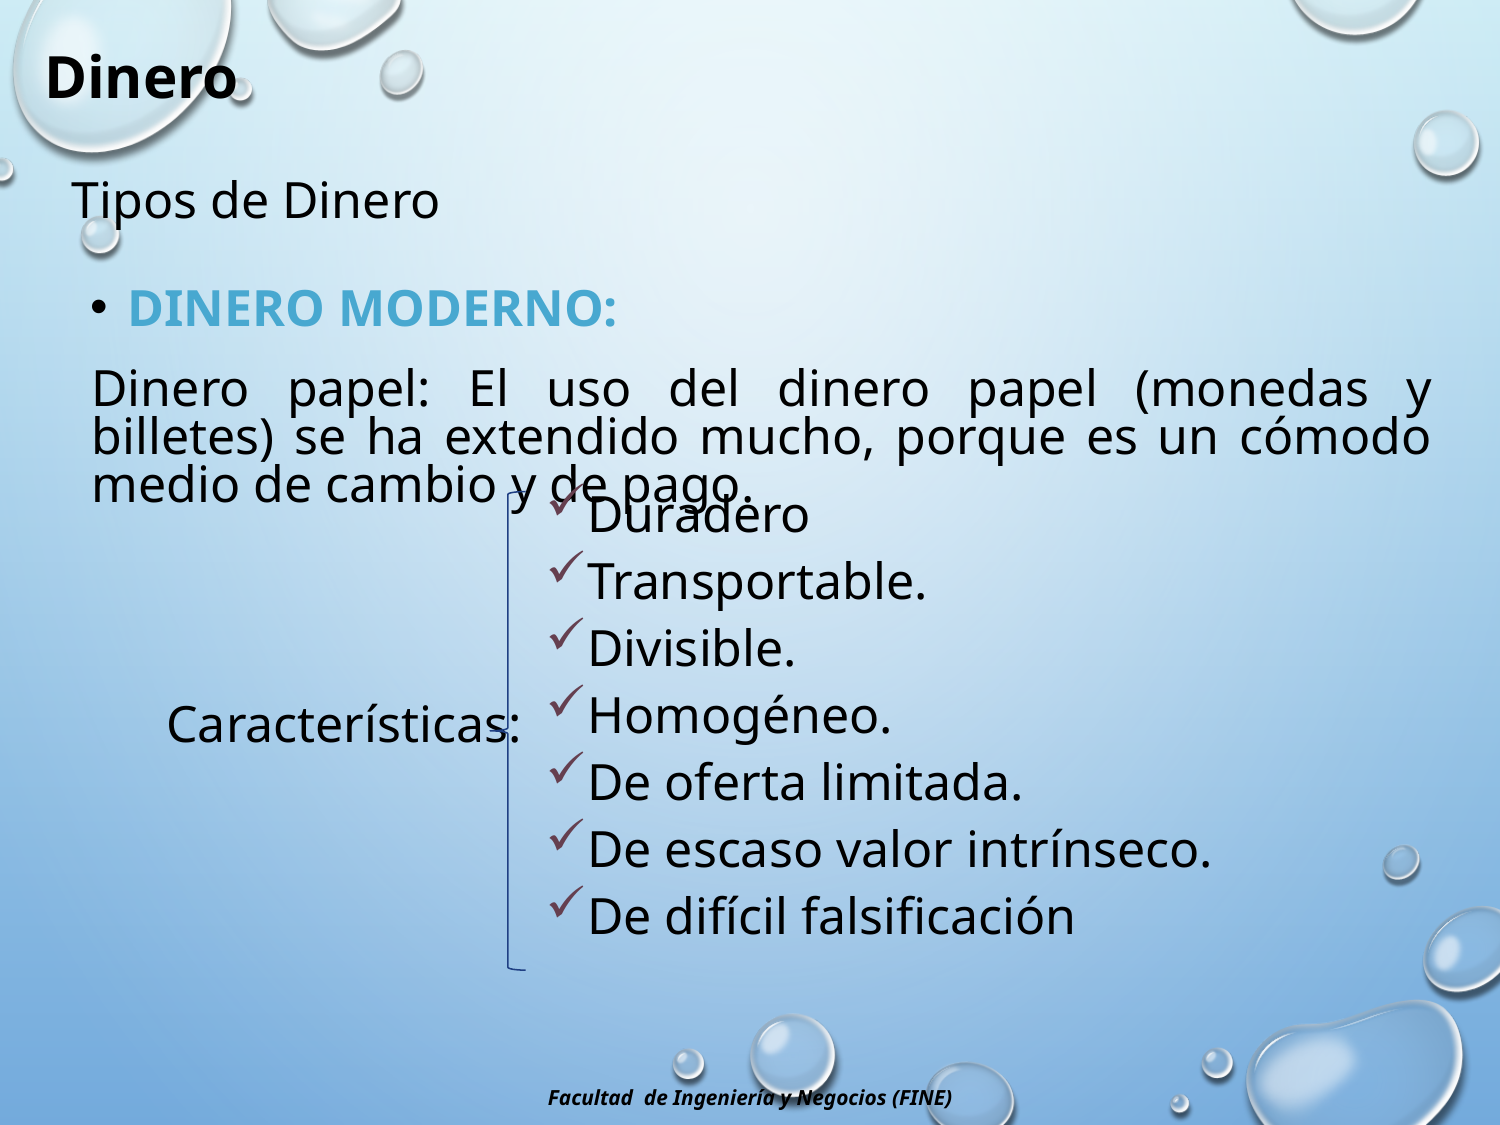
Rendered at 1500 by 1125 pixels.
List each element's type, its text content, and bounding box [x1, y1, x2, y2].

text_box Facultad de Ingeniería y Negocios (FINE) [383, 1077, 1117, 1117]
text_box Tipos de Dinero [57, 160, 1408, 256]
text_box Dinero papel: El uso del dinero papel (monedas y billetes) se ha extendido mucho, porque es un cómodo medio de cambio y de pago. Características: [76, 361, 1447, 760]
text_box Duradero Transportable. Divisible. Homogéneo. De oferta limitada. De escaso valor intrínseco. De difícil falsificación [530, 491, 1294, 951]
picture [0, 0, 1500, 1125]
list Dinero Moderno: [75, 257, 1425, 1000]
text_box [489, 490, 526, 971]
text_box Dinero [29, 32, 1380, 127]
